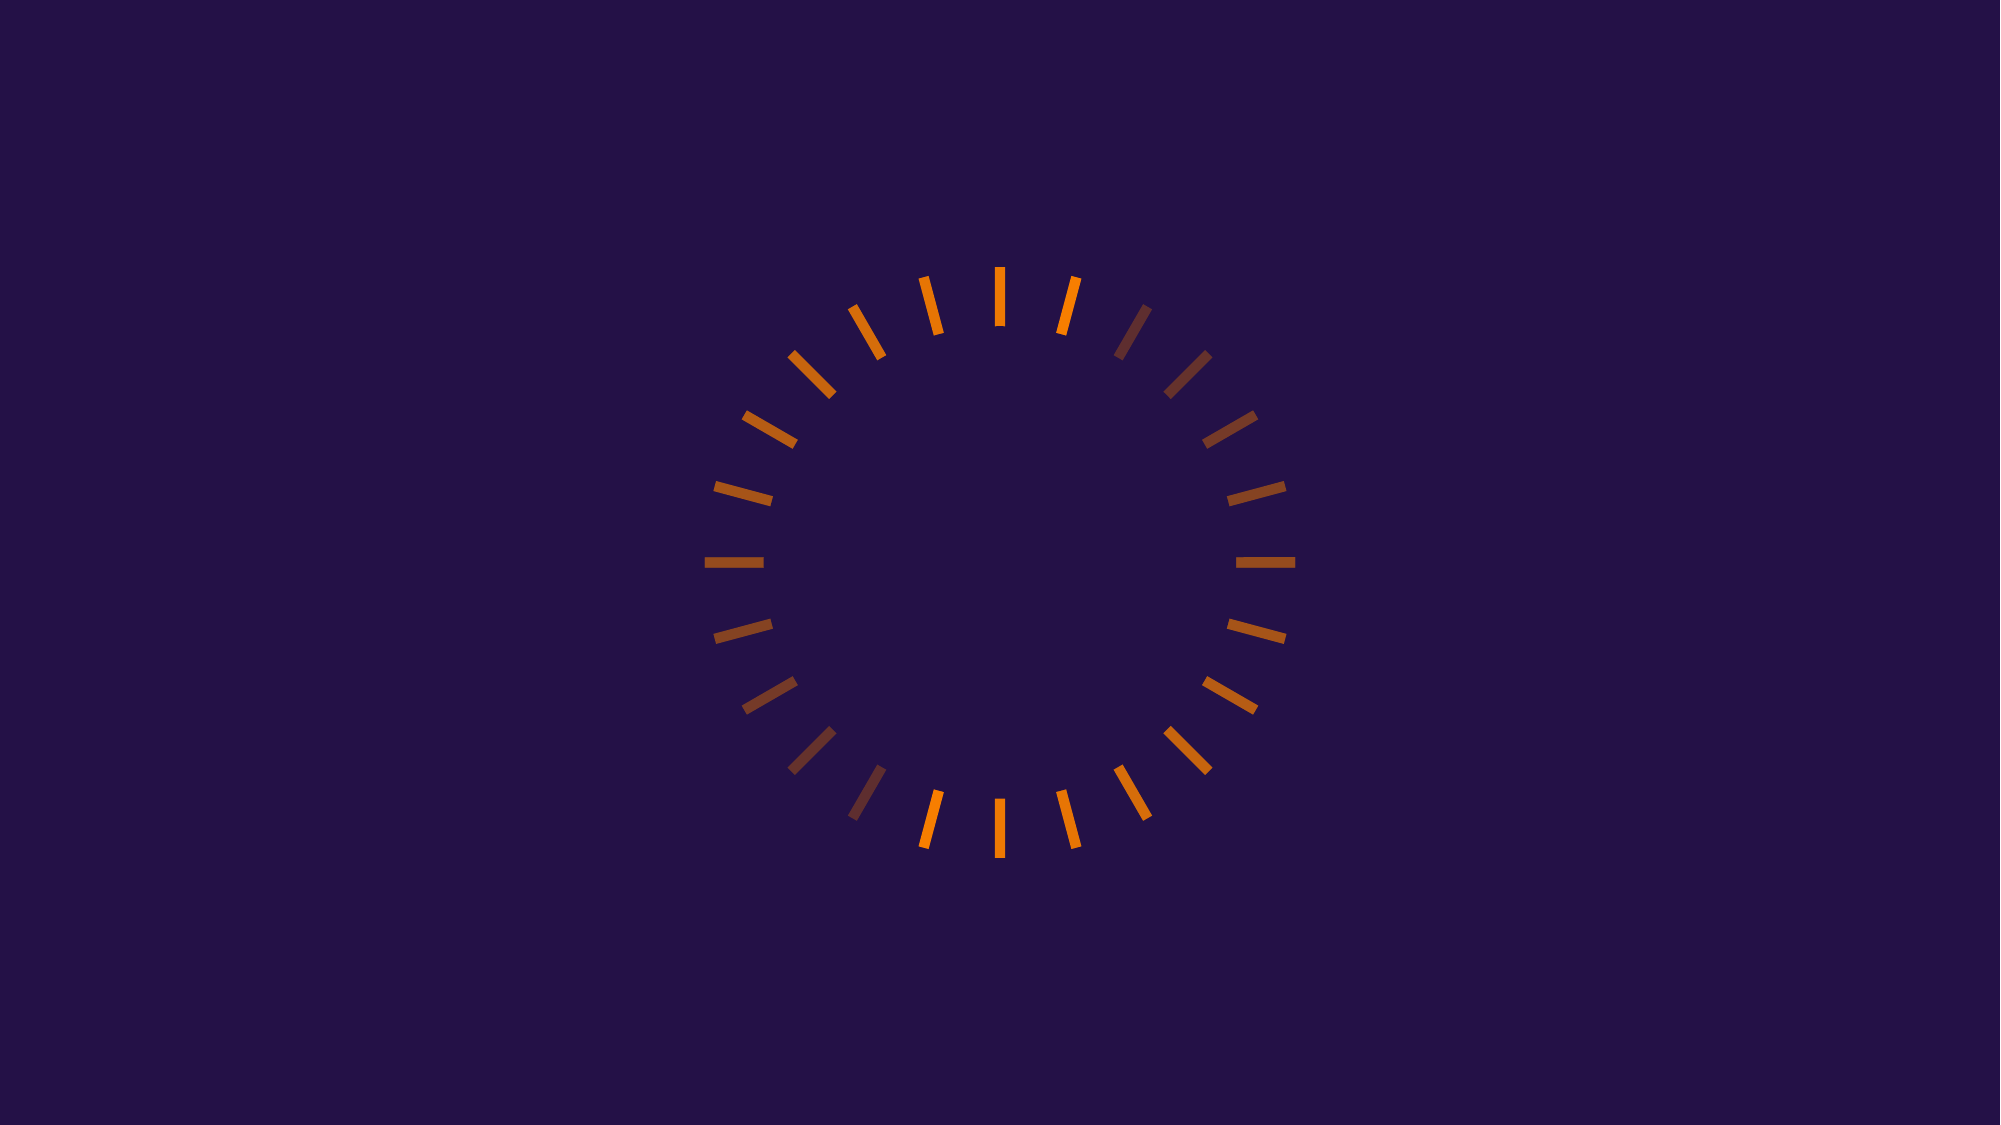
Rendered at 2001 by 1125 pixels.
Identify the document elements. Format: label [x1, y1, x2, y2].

text_box [704, 267, 1296, 858]
